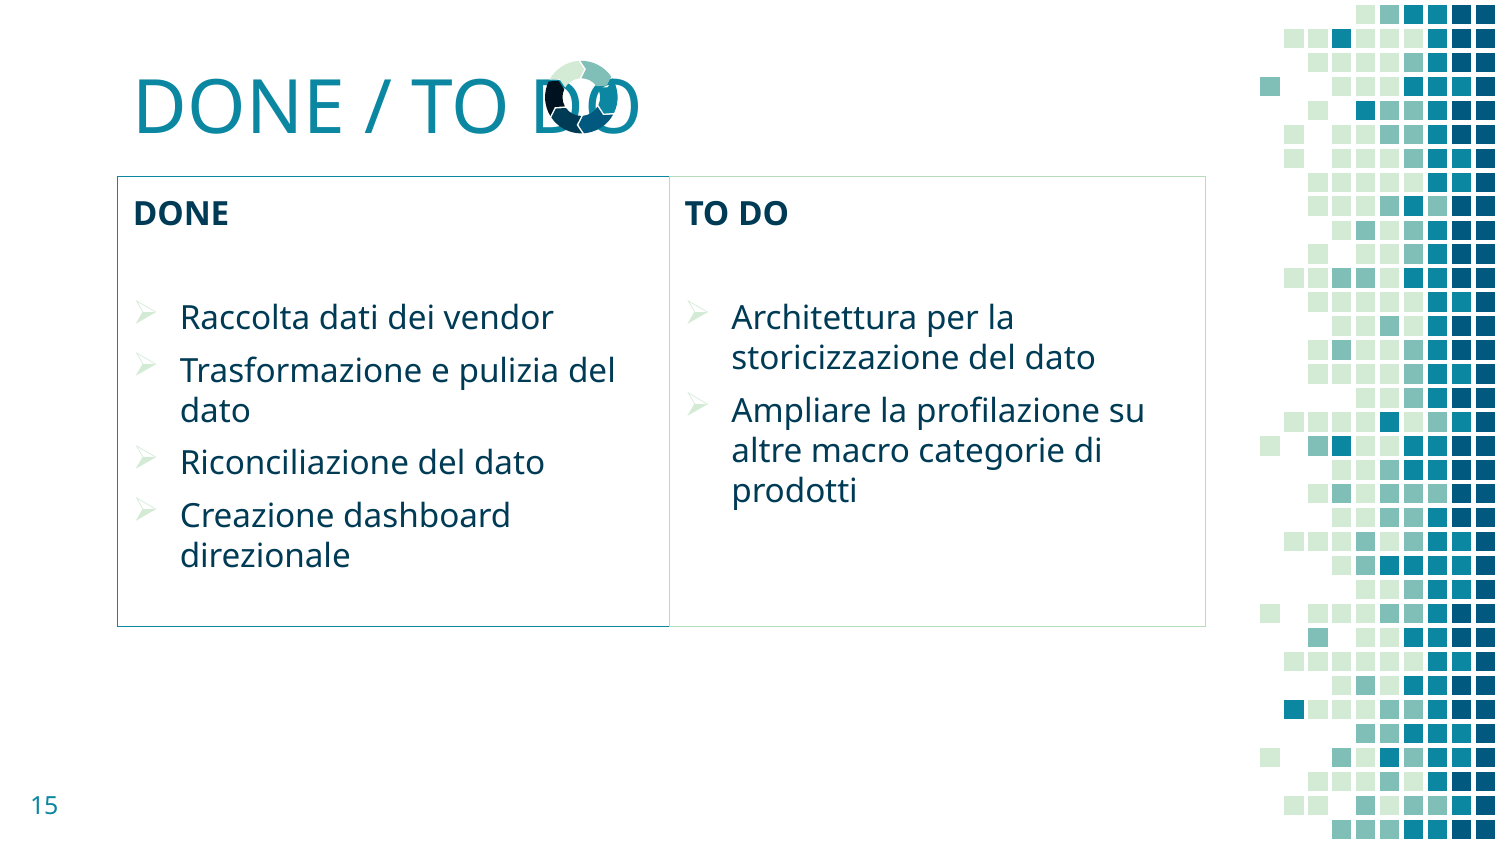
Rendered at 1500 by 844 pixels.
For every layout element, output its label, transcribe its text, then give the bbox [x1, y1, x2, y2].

slide_number 15 [15, 774, 105, 839]
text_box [544, 60, 619, 134]
list TO DO Architettura per la storicizzazione del dato Ampliare la profilazione su altre macro categorie di prodotti [669, 176, 1206, 627]
title DONE / TO DO [117, 23, 1065, 164]
list DONE Raccolta dati dei vendor Trasformazione e pulizia del dato Riconciliazione del dato Creazione dashboard direzionale [117, 176, 669, 627]
